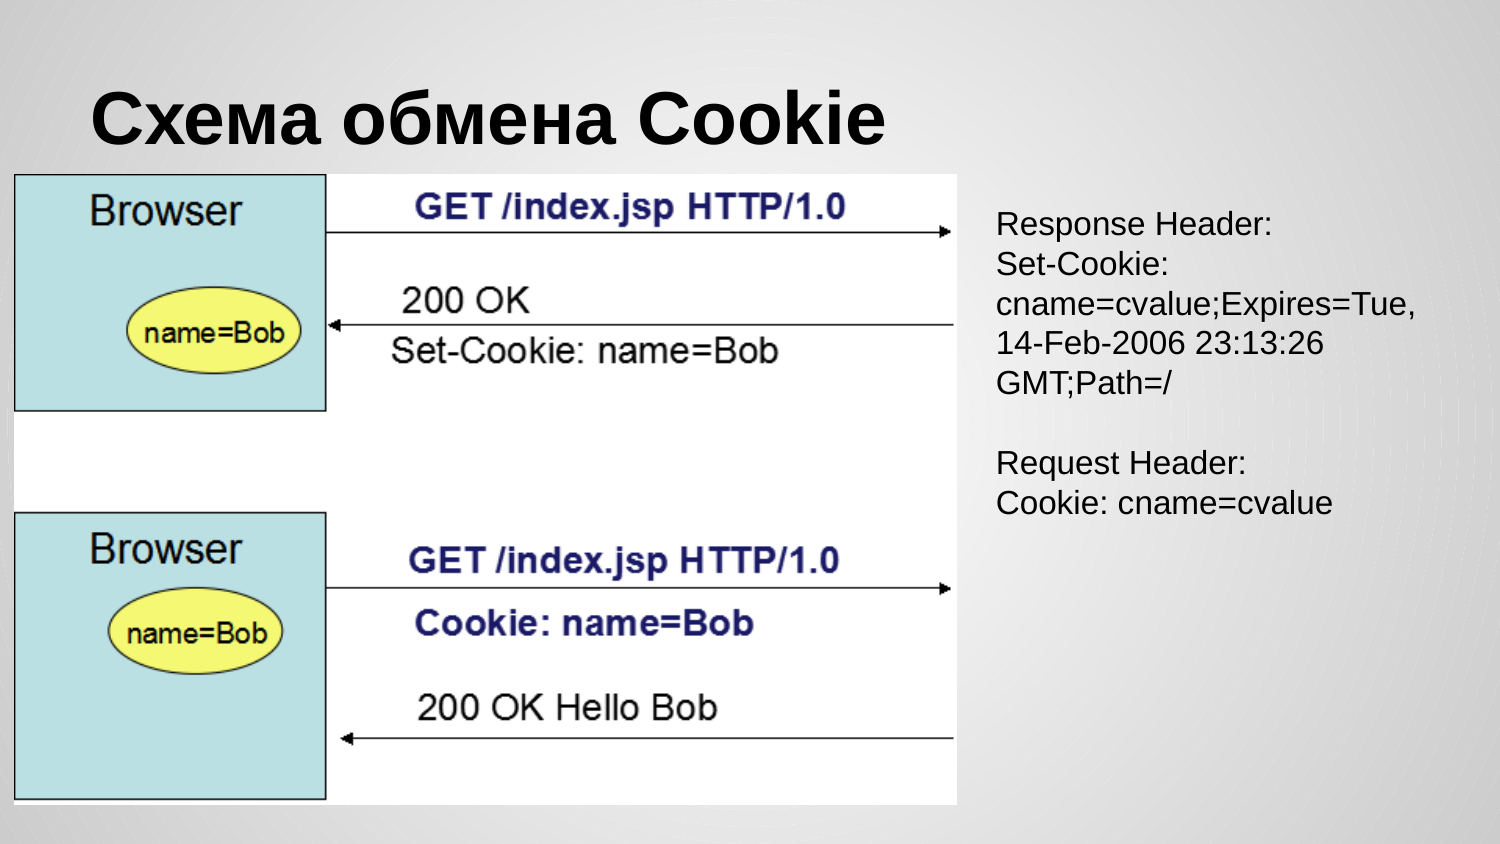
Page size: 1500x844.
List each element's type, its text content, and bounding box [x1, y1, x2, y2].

list Response Header: Set-Cookie: cname=cvalue;Expires=Tue, 14-Feb-2006 23:13:26 GMT;Path=/ Request Header: Cookie: cname=cvalue [980, 186, 1485, 483]
title Схема обмена Cookie [75, 33, 1425, 175]
picture [14, 174, 958, 805]
